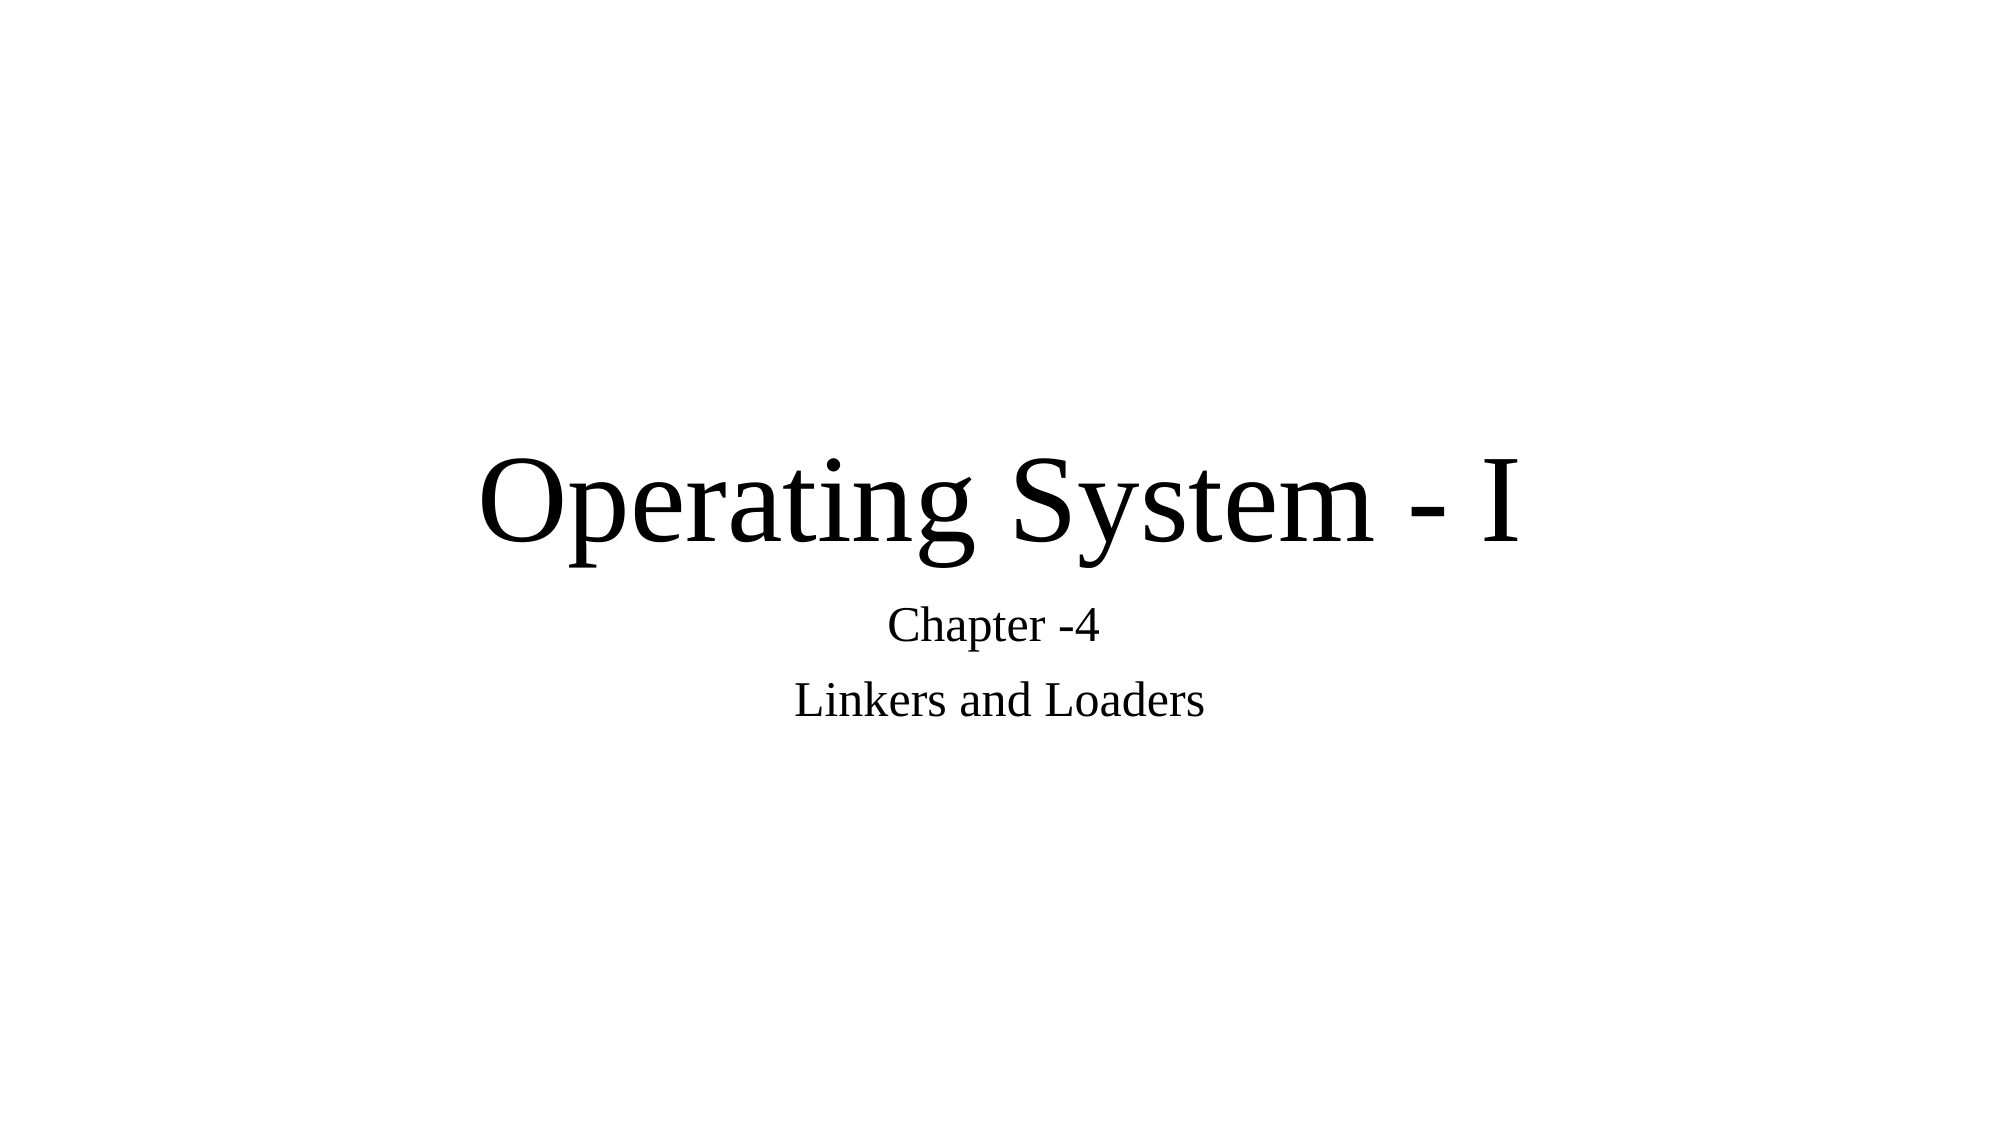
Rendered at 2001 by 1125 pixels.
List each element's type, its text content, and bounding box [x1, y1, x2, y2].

title Operating System - I [249, 184, 1750, 576]
subtitle Chapter -4 Linkers and Loaders [249, 590, 1750, 863]
